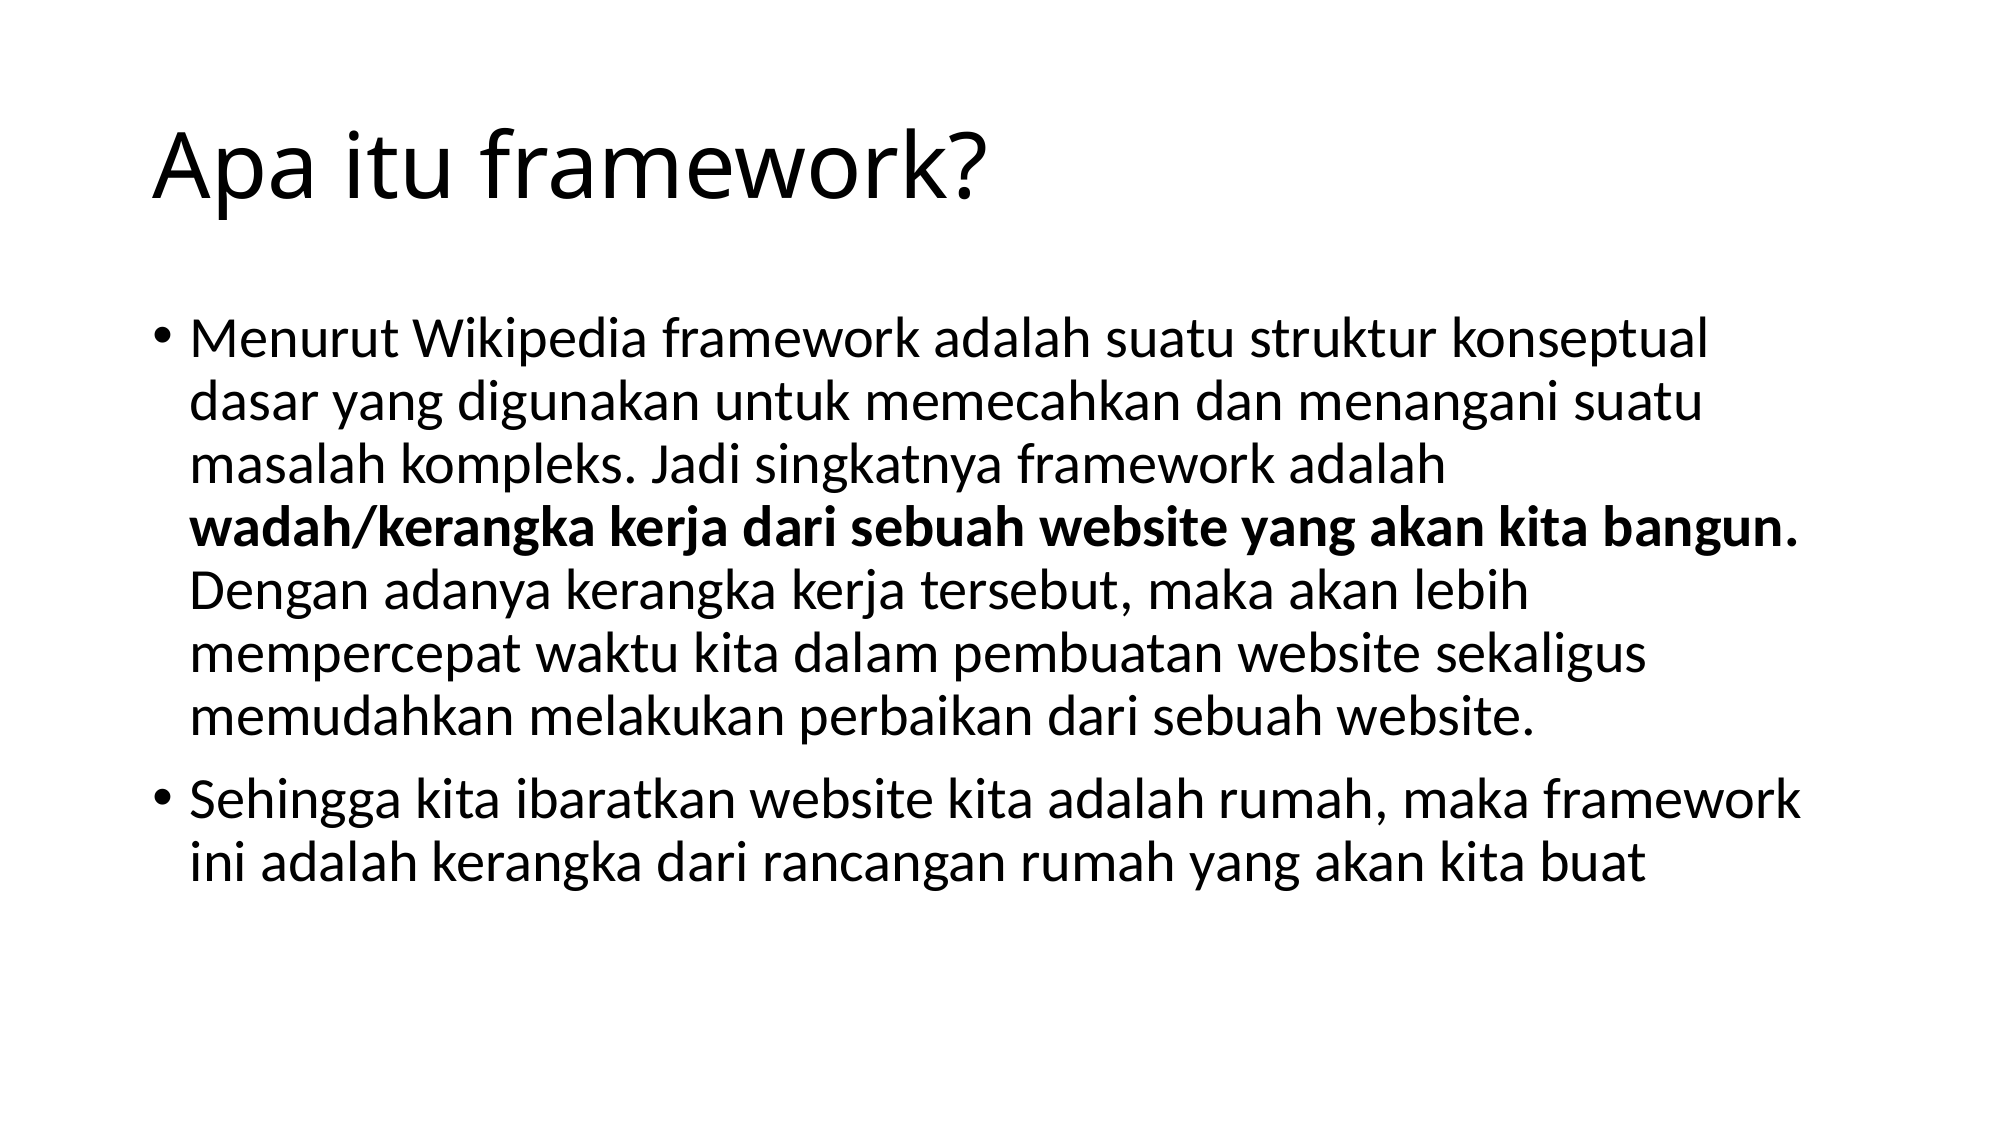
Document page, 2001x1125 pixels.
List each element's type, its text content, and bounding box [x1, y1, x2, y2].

title Apa itu framework? [137, 59, 1863, 278]
list Menurut Wikipedia framework adalah suatu struktur konseptual dasar yang digunakan untuk memecahkan dan menangani suatu masalah kompleks. Jadi singkatnya framework adalah wadah/kerangka kerja dari sebuah website yang akan kita bangun. Dengan adanya kerangka kerja tersebut, maka akan lebih mempercepat waktu kita dalam pembuatan website sekaligus memudahkan melakukan perbaikan dari sebuah website. Sehingga kita ibaratkan website kita adalah rumah, maka framework ini adalah kerangka dari rancangan rumah yang akan kita buat [137, 299, 1863, 1014]
